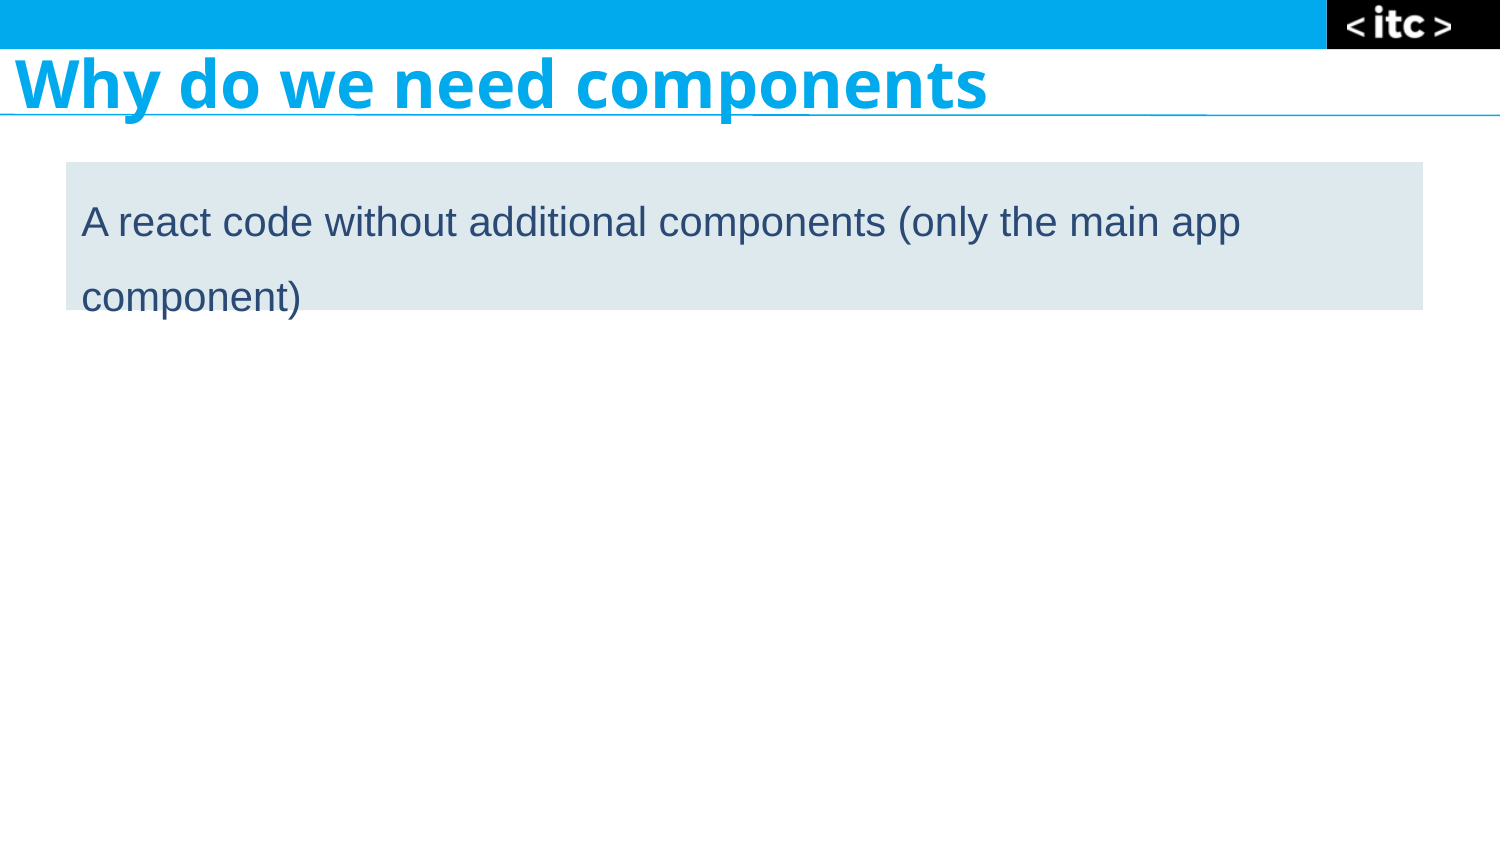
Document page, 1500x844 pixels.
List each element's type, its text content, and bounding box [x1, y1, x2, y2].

list Why do we need components [0, 48, 1500, 115]
picture [1347, 0, 1451, 43]
list A react code without additional components (only the main app component) [66, 162, 1423, 311]
